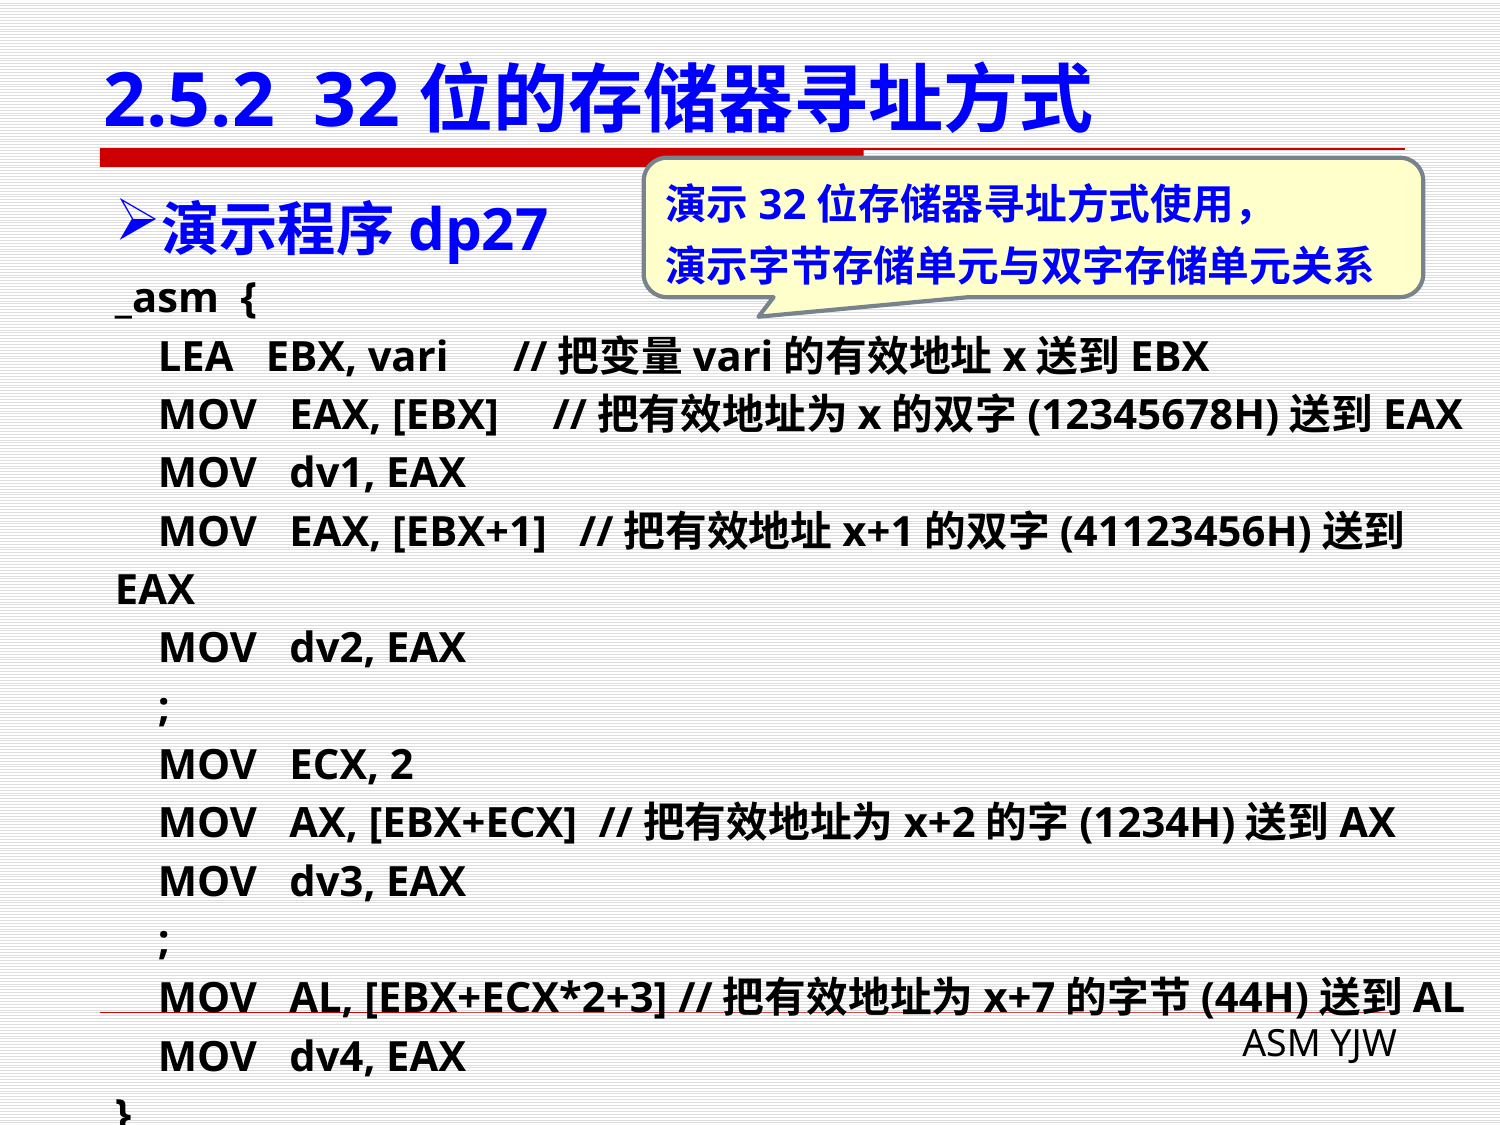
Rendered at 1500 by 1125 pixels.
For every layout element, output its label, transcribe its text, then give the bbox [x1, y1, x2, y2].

text_box 演示程序dp27 [100, 184, 641, 255]
text_box _asm { LEA EBX, vari //把变量vari的有效地址x送到EBX MOV EAX, [EBX] //把有效地址为x的双字(12345678H)送到EAX MOV dv1, EAX MOV EAX, [EBX+1] //把有效地址x+1的双字(41123456H)送到EAX MOV dv2, EAX ; MOV ECX, 2 MOV AX, [EBX+ECX] //把有效地址为x+2的字(1234H)送到AX MOV dv3, EAX ; MOV AL, [EBX+ECX*2+3] //把有效地址为x+7的字节(44H)送到AL MOV dv4, EAX } [100, 255, 1500, 1125]
title 2.5.2 32位的存储器寻址方式 [88, 42, 1448, 149]
text_box 演示32位存储器寻址方式使用， 演示字节存储单元与双字存储单元关系 [641, 155, 1426, 319]
